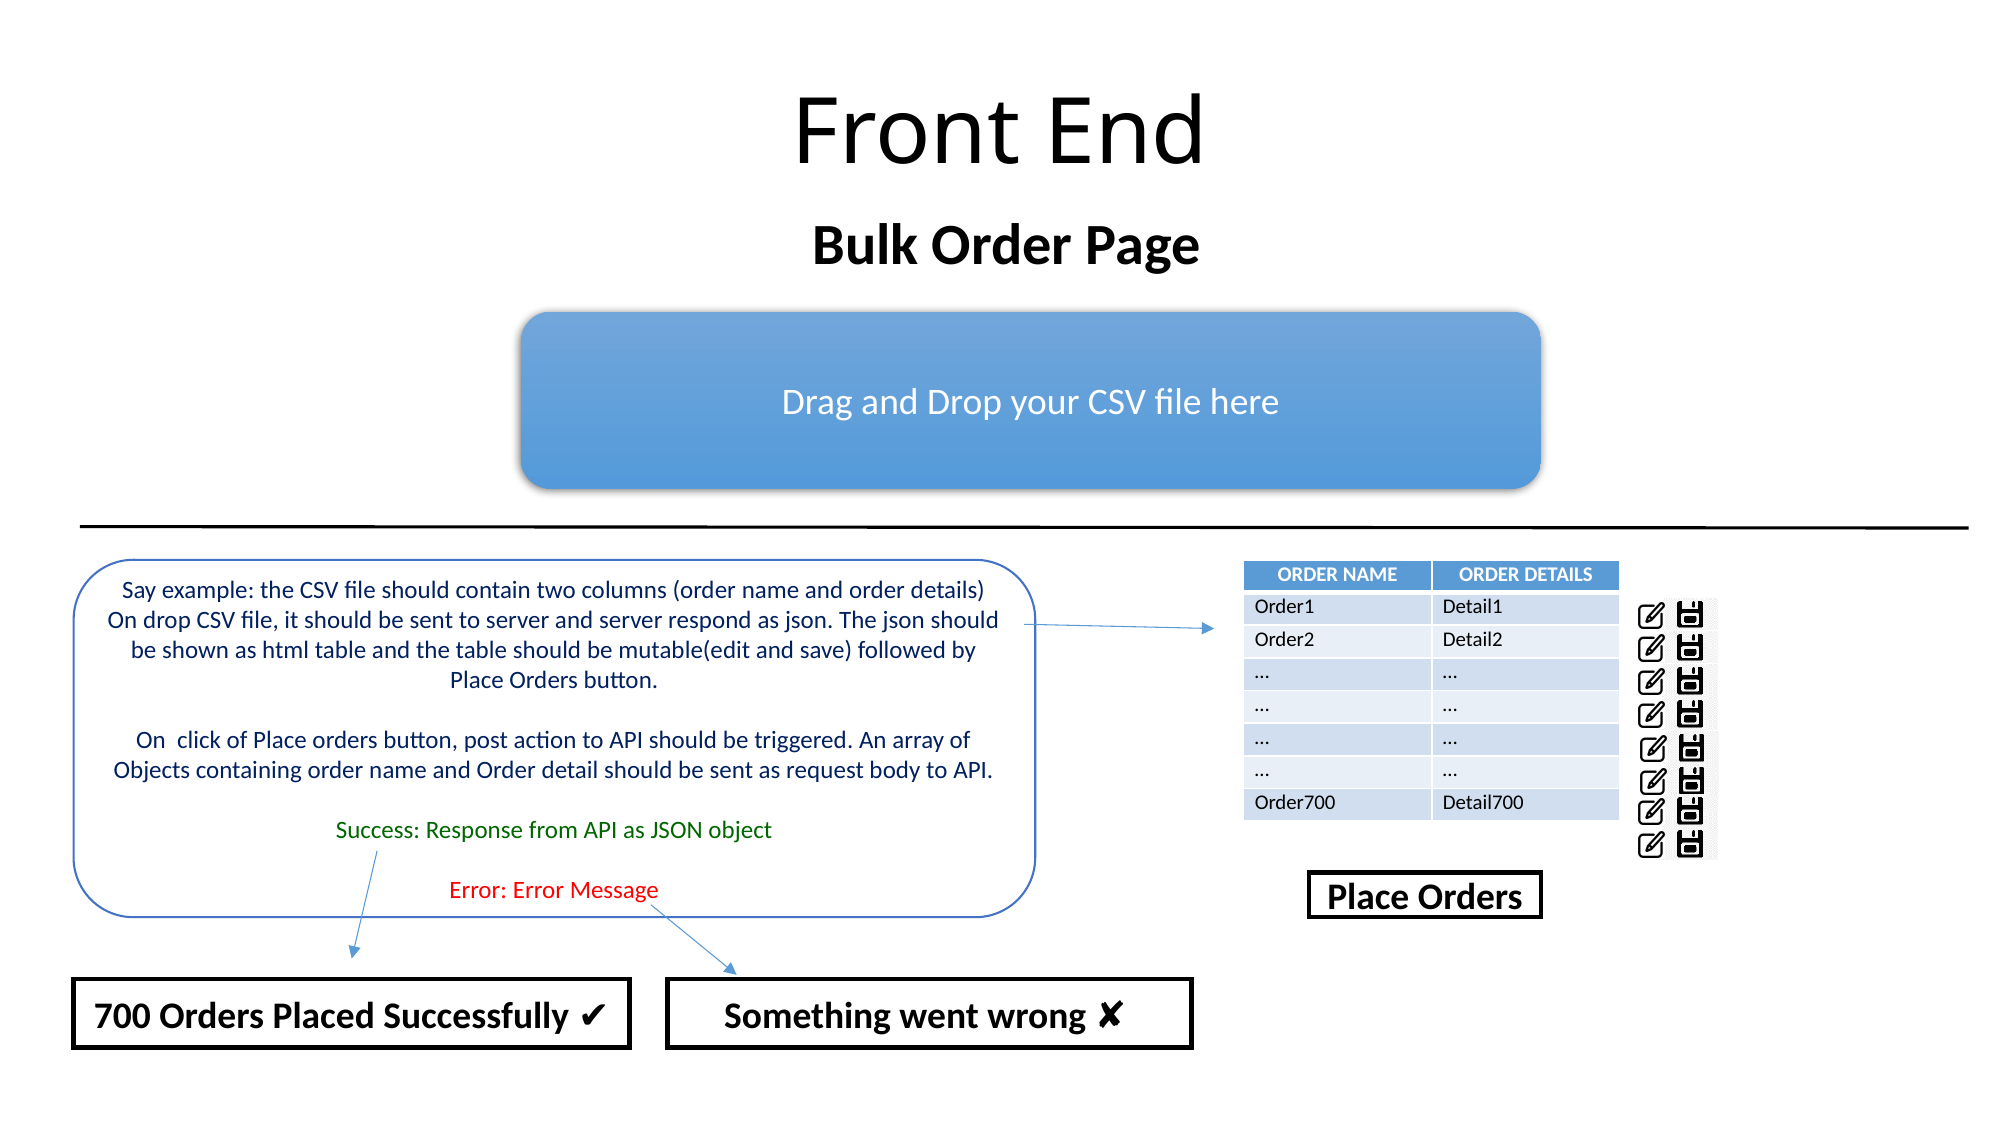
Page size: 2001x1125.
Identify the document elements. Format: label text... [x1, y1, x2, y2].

text_box Say example: the CSV file should contain two columns (order name and order details) On drop CSV file, it should be sent to server and server respond as json. The json should be shown as html table and the table should be mutable(edit and save) followed by Place Orders button. On click of Place orders button, post action to API should be triggered. An array of Objects containing order name and Order detail should be sent as request body to API. Success: Response from API as JSON object Error: Error Message [72, 558, 1037, 919]
table_cell Order700 [1244, 789, 1431, 820]
picture [1638, 631, 1718, 663]
table_cell … [1433, 757, 1619, 788]
table_cell … [1433, 691, 1619, 722]
text_box Something went wrong ✘ [666, 978, 1192, 1049]
picture [1638, 731, 1719, 860]
table_cell Detail700 [1433, 789, 1619, 820]
table_cell … [1244, 691, 1431, 722]
table_cell … [1433, 724, 1619, 755]
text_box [650, 904, 737, 975]
list Bulk Order Page [137, 207, 1863, 526]
table_cell … [1244, 724, 1431, 755]
table_cell Detail1 [1433, 595, 1619, 624]
table_cell Detail2 [1433, 626, 1619, 657]
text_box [351, 850, 378, 959]
table_header ORDER NAME [1244, 561, 1431, 590]
list Bulk Order Page [137, 529, 1863, 1014]
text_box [1024, 624, 1215, 629]
table_cell Order2 [1244, 626, 1431, 657]
picture [1638, 598, 1718, 630]
text_box Place Orders [1308, 871, 1542, 918]
text_box 700 Orders Placed Successfully ✔ [73, 978, 631, 1049]
table_cell Order1 [1244, 595, 1431, 624]
picture [1638, 664, 1718, 730]
text_box Drag and Drop your CSV file here [521, 311, 1542, 489]
title Front End [137, 59, 1863, 207]
table_cell … [1244, 757, 1431, 788]
table_cell … [1244, 659, 1431, 690]
table_header ORDER DETAILS [1433, 561, 1619, 590]
table_cell … [1433, 659, 1619, 690]
